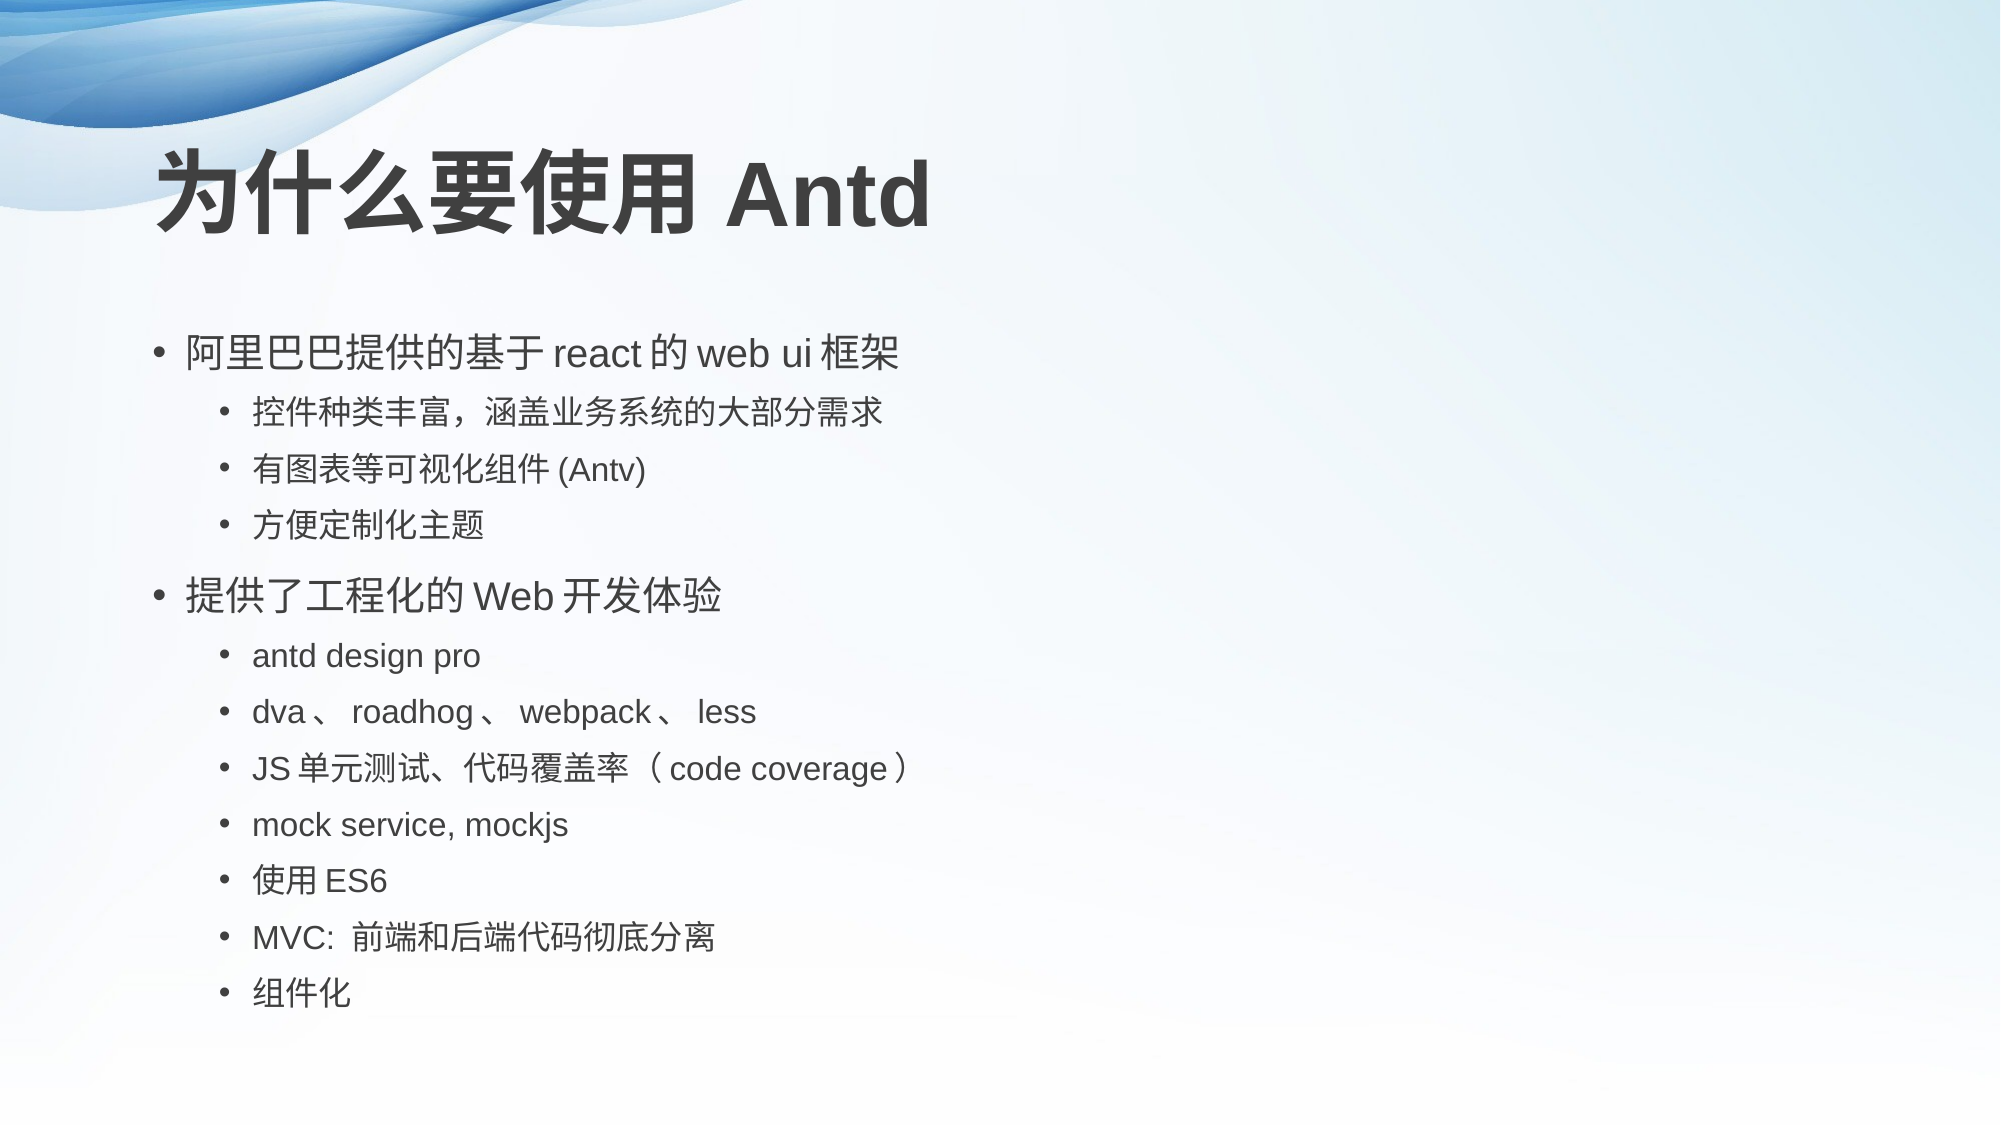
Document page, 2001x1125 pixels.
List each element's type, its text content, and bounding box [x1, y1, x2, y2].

list 阿里巴巴提供的基于react的web ui框架 控件种类丰富，涵盖业务系统的大部分需求 有图表等可视化组件(Antv) 方便定制化主题 提供了工程化的Web开发体验 antd design pro dva、roadhog、webpack、less JS单元测试、代码覆盖率（code coverage） mock service, mockjs 使用ES6 MVC: 前端和后端代码彻底分离 组件化 [137, 309, 1863, 1024]
title 为什么要使用Antd [137, 70, 1863, 288]
picture [0, 0, 2001, 1125]
